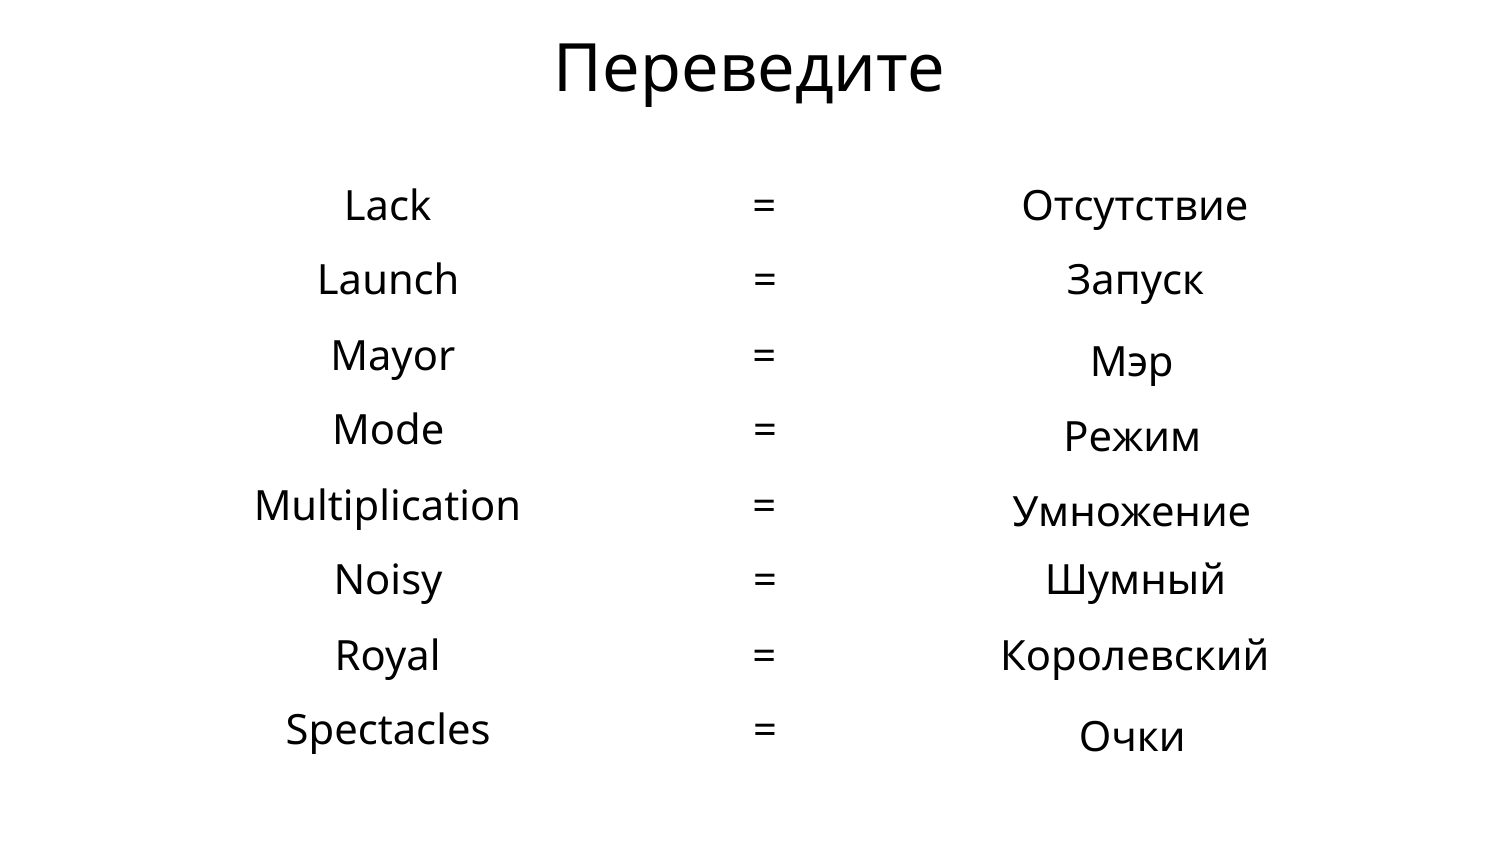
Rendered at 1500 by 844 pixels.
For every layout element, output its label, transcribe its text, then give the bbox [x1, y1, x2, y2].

text_box = [701, 605, 827, 680]
text_box Royal [85, 605, 701, 680]
text_box Отсутствие [827, 155, 1443, 230]
text_box = [702, 230, 827, 305]
text_box Режим [827, 380, 1444, 461]
text_box Mode [85, 380, 702, 455]
text_box = [701, 305, 827, 380]
text_box = [702, 380, 827, 455]
text_box Запуск [827, 230, 1444, 311]
text_box Spectacles [85, 680, 702, 761]
text_box Умножение [827, 455, 1443, 530]
text_box = [701, 155, 827, 230]
text_box Королевский [827, 605, 1443, 680]
text_box Шумный [827, 530, 1444, 611]
text_box Multiplication [85, 455, 701, 530]
text_box Launch [85, 230, 702, 305]
text_box = [701, 455, 827, 530]
text_box = [702, 680, 827, 761]
text_box = [702, 530, 827, 605]
text_box Мэр [827, 305, 1443, 380]
title Переведите [51, 32, 1449, 121]
text_box Mayor [85, 305, 701, 380]
text_box Lack [85, 155, 701, 230]
text_box Noisy [85, 530, 702, 605]
text_box Очки [827, 680, 1444, 761]
